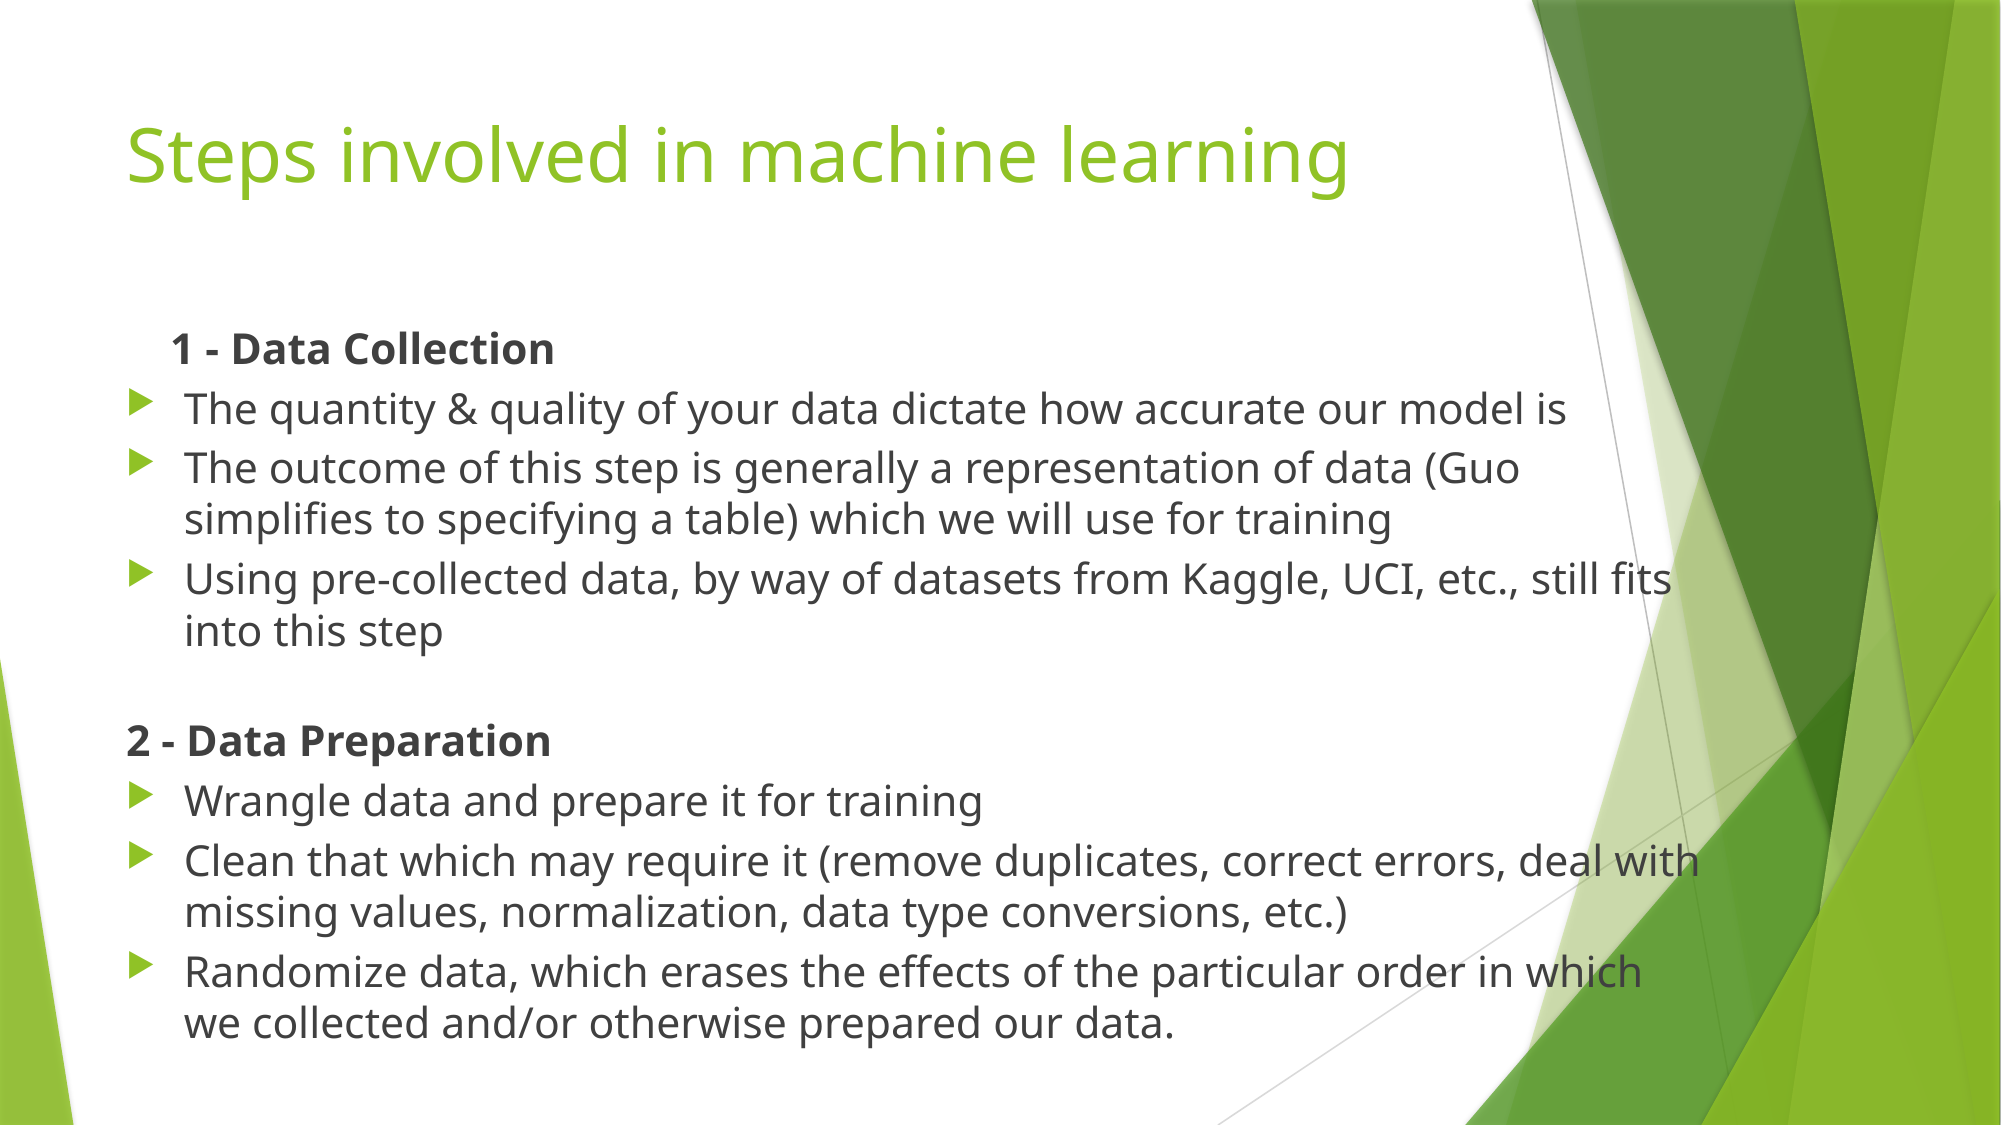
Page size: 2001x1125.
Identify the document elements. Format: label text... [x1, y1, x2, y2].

title Steps involved in machine learning [111, 99, 1522, 254]
list 1 - Data Collection The quantity & quality of your data dictate how accurate our model is The outcome of this step is generally a representation of data (Guo simplifies to specifying a table) which we will use for training Using pre-collected data, by way of datasets from Kaggle, UCI, etc., still fits into this step 2 - Data Preparation Wrangle data and prepare it for training Clean that which may require it (remove duplicates, correct errors, deal with missing values, normalization, data type conversions, etc.) Randomize data, which erases the effects of the particular order in which we collected and/or otherwise prepared our data. [111, 254, 1725, 1078]
